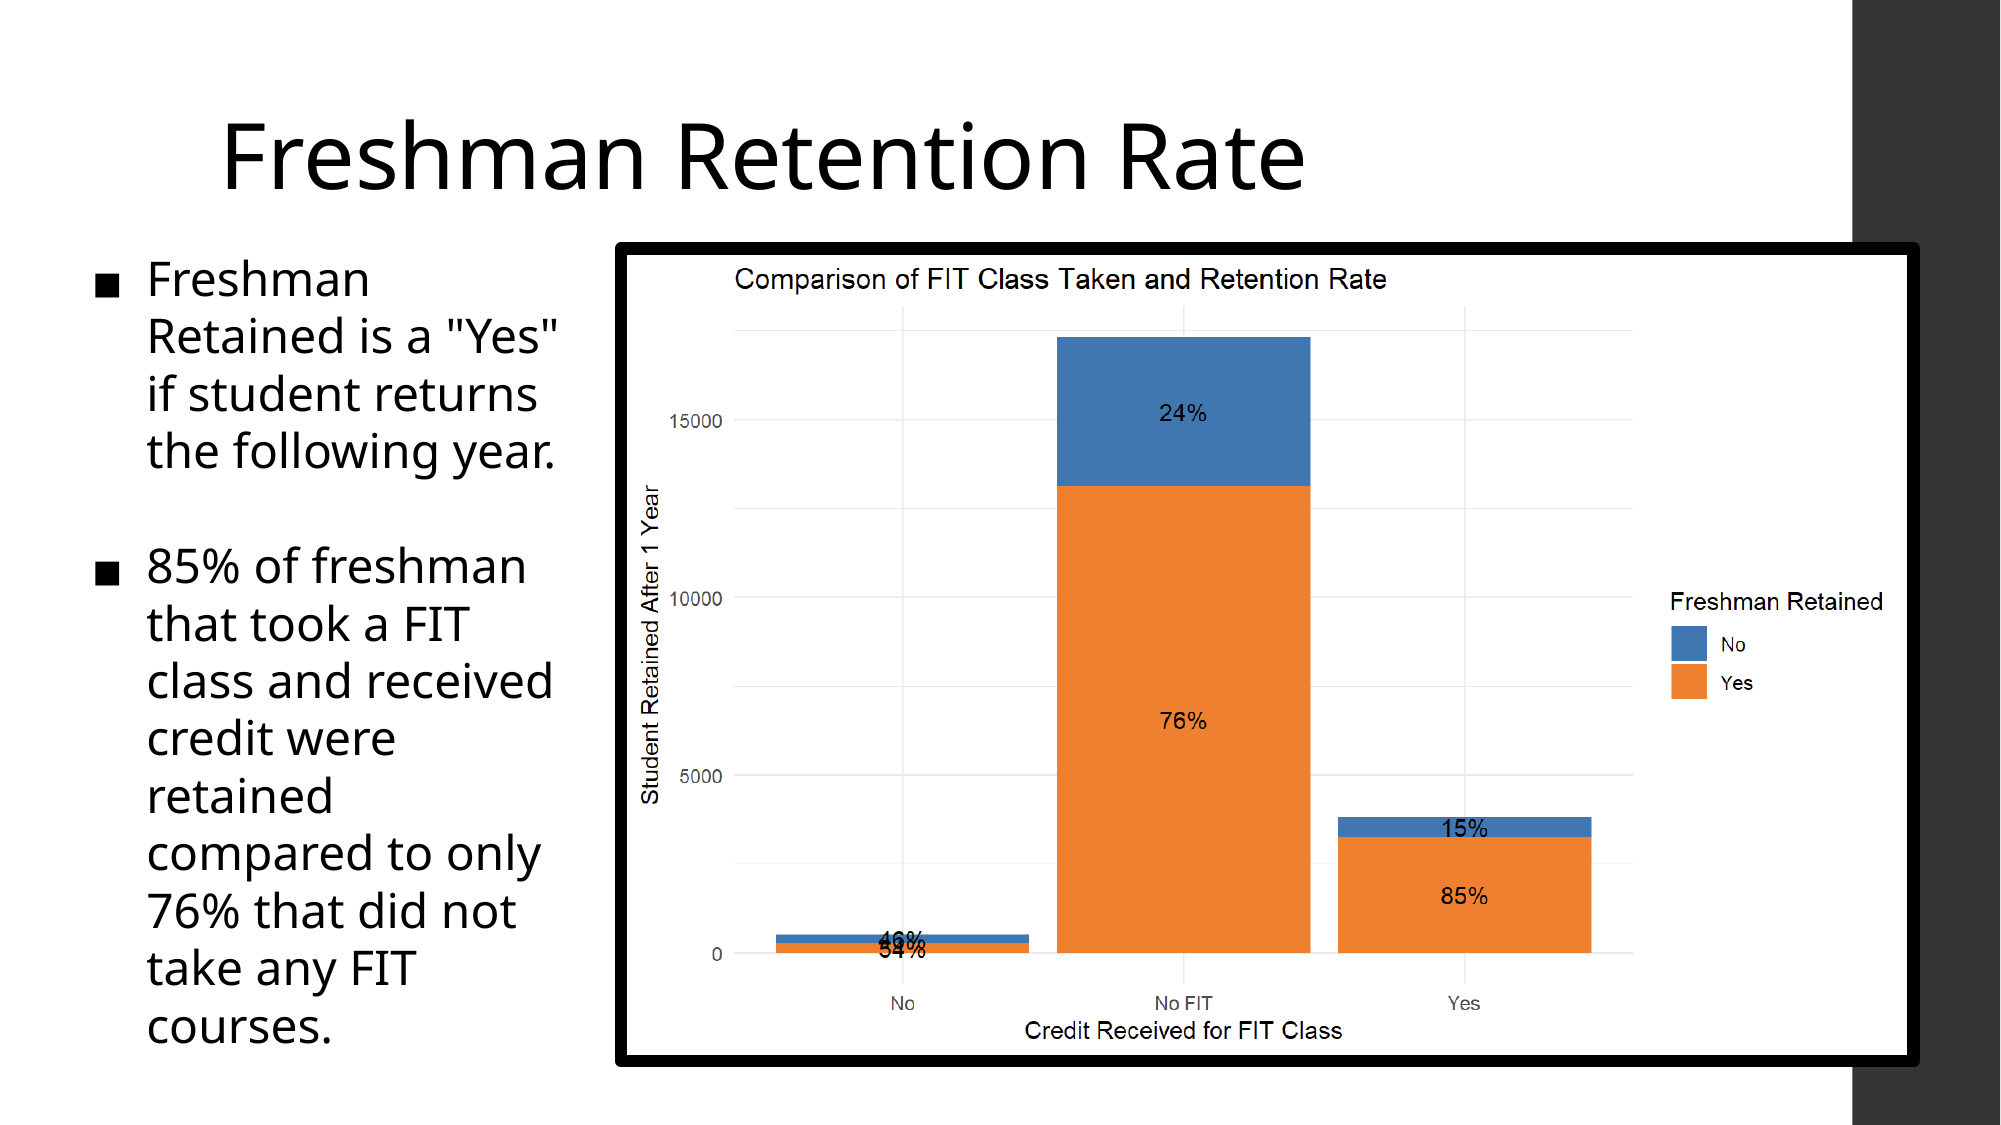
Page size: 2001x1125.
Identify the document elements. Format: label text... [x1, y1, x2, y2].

text_box Freshman Retained is a "Yes" if student returns the following year. 85% of freshman that took a FIT class and received credit were retained compared to only 76% that did not take any FIT courses. [74, 240, 579, 1061]
title Freshman Retention Rate [204, 0, 1795, 218]
picture [626, 254, 1908, 1056]
